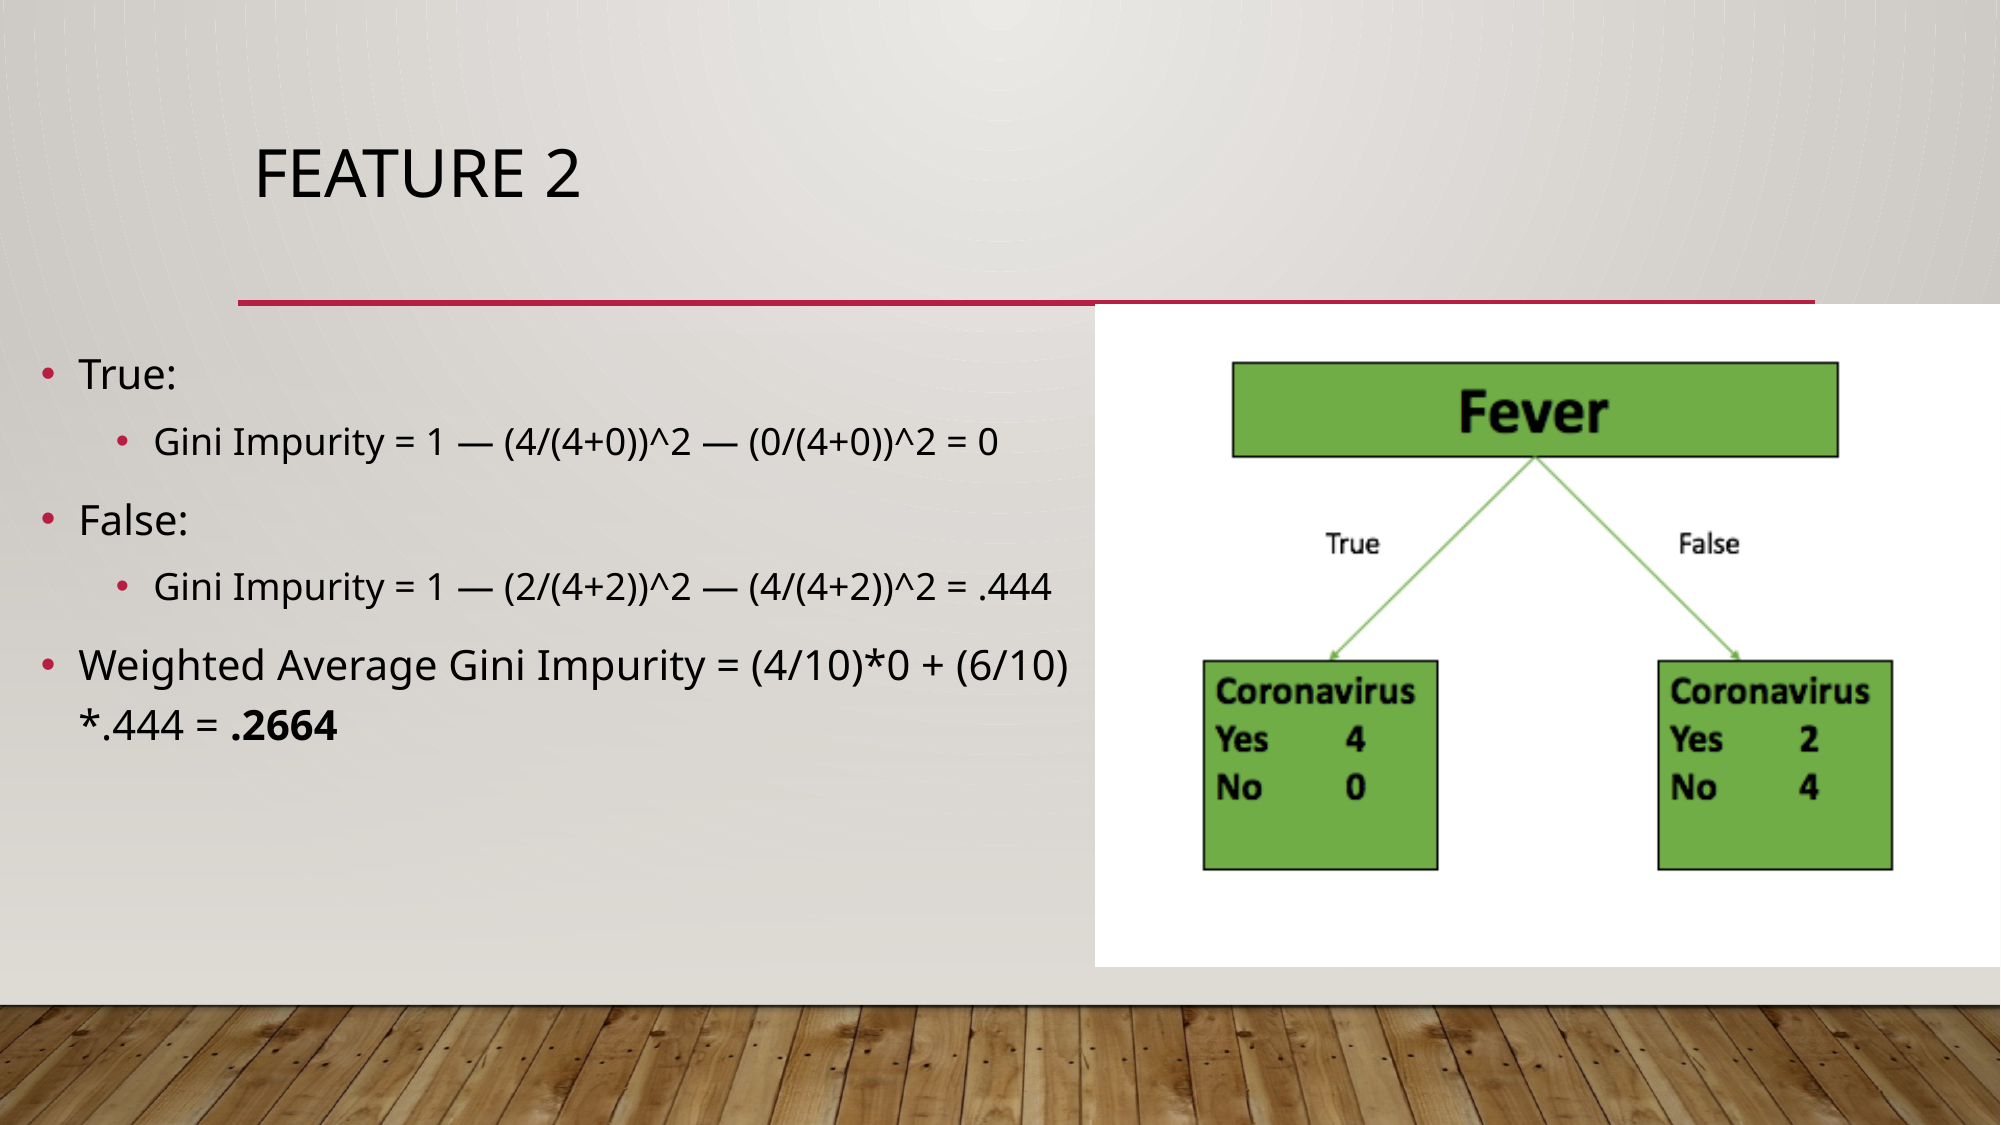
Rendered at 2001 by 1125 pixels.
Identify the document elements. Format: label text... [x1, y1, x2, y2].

title Feature 2 [238, 131, 1814, 305]
picture [1095, 303, 2000, 967]
picture [0, 1005, 2000, 1125]
list True: Gini Impurity = 1 — (4/(4+0))^2 — (0/(4+0))^2 = 0 False: Gini Impurity = 1 — (2/(4+2))^2 — (4/(4+2))^2 = .444 Weighted Average Gini Impurity = (4/10)*0 + (6/10) *.444 = .2664 [25, 330, 1095, 897]
